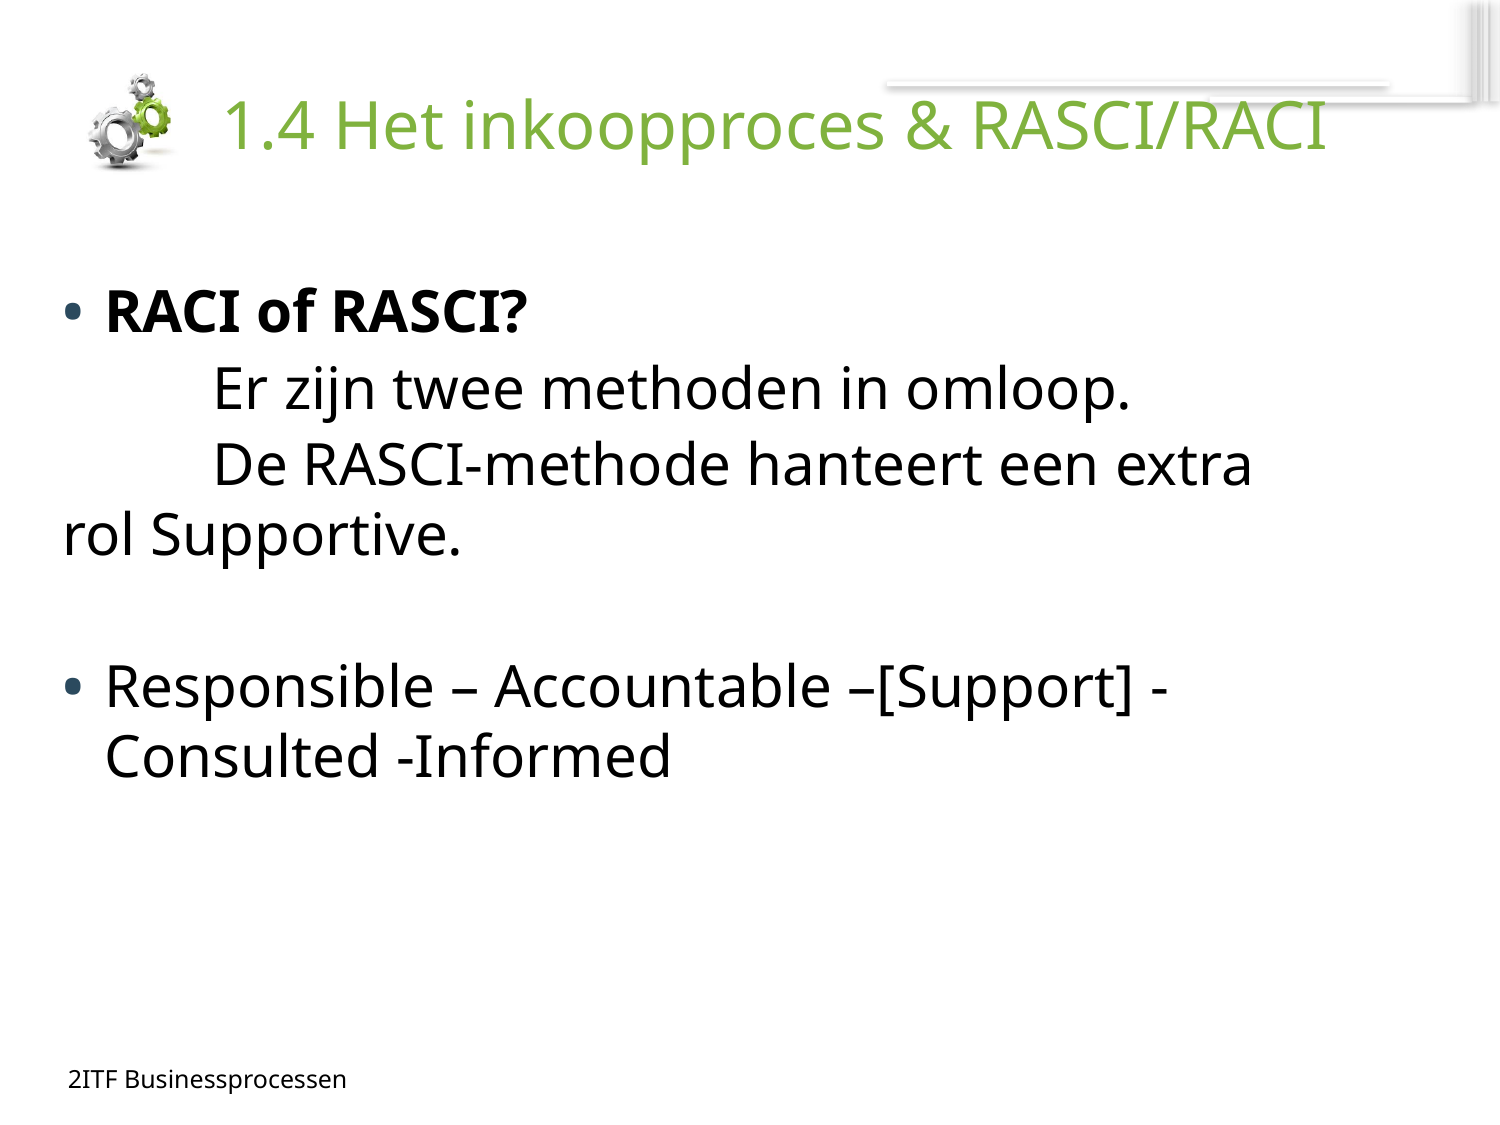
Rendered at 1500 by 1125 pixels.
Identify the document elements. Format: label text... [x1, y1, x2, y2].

title 1.4 Het inkoopproces & RASCI/RACI [206, 35, 1471, 211]
list RACI of RASCI? Er zijn twee methoden in omloop. De RASCI-methode hanteert een extra rol Supportive. Responsible – Accountable –[Support] -Consulted -Informed [29, 267, 1442, 1088]
picture [78, 69, 186, 176]
